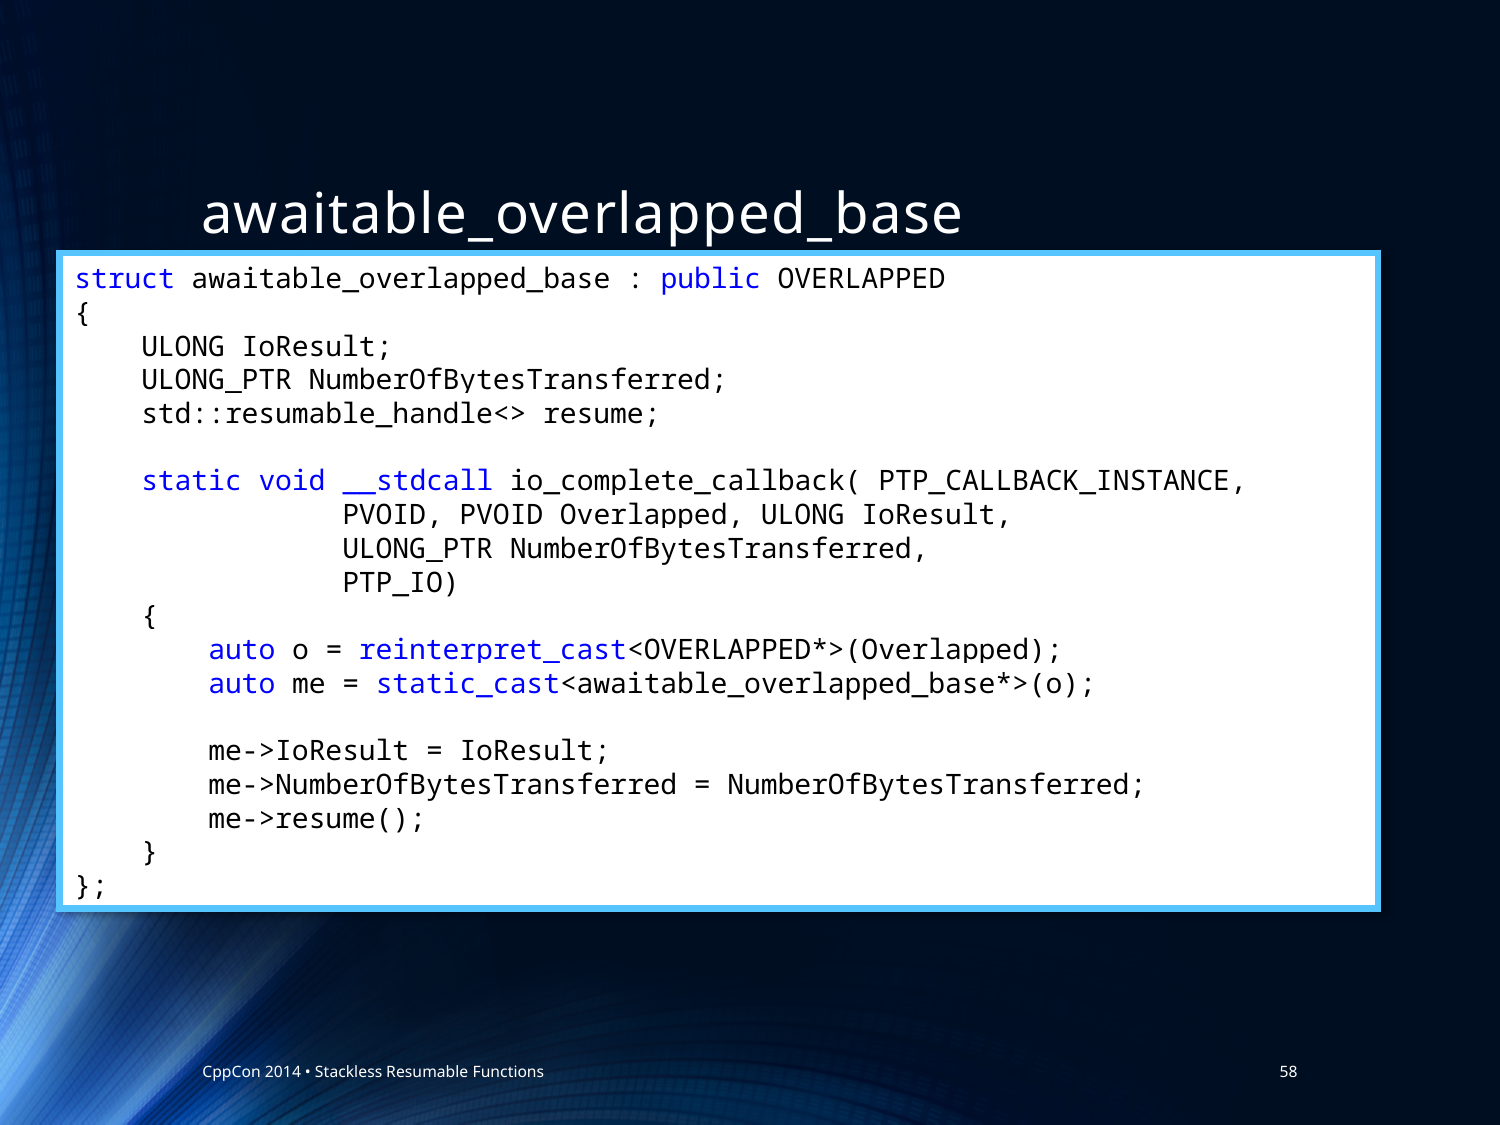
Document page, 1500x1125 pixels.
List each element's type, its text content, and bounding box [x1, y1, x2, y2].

slide_number 58 [1209, 1050, 1313, 1096]
title awaitable_overlapped_base [186, 168, 1312, 250]
footer CppCon 2014 • Stackless Resumable Functions [187, 1050, 994, 1096]
text_box struct awaitable_overlapped_base : public OVERLAPPED { ULONG IoResult; ULONG_PTR NumberOfBytesTransferred; std::resumable_handle<> resume; static void __stdcall io_complete_callback( PTP_CALLBACK_INSTANCE, PVOID, PVOID Overlapped, ULONG IoResult, ULONG_PTR NumberOfBytesTransferred, PTP_IO) { auto o = reinterpret_cast<OVERLAPPED*>(Overlapped); auto me = static_cast<awaitable_overlapped_base*>(o); me->IoResult = IoResult; me->NumberOfBytesTransferred = NumberOfBytesTransferred; me->resume(); } }; [58, 252, 1379, 909]
picture [0, 0, 1500, 1125]
